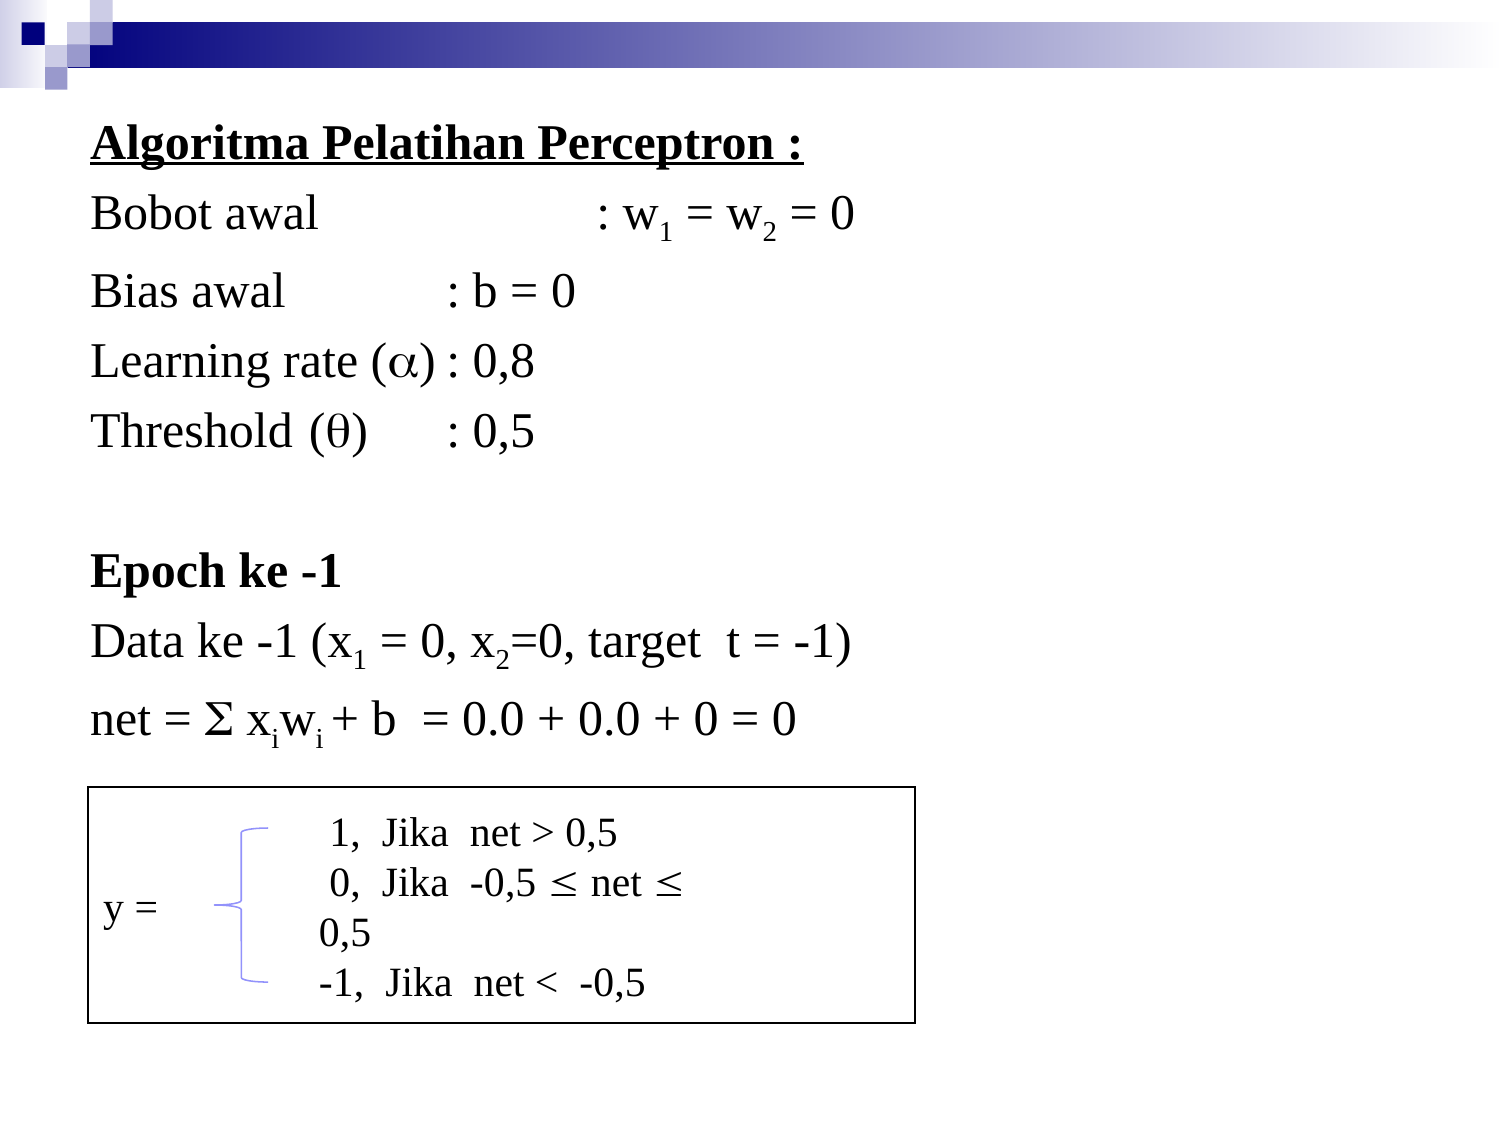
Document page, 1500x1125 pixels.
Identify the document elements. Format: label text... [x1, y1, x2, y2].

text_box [88, 786, 916, 1024]
list Algoritma Pelatihan Perceptron : Bobot awal : w1 = w2 = 0 Bias awal : b = 0 Learning rate () : 0,8 Threshold () : 0,5 Epoch ke -1 Data ke -1 (x1 = 0, x2=0, target t = -1) net =  xiwi + b = 0.0 + 0.0 + 0 = 0 [74, 101, 1426, 1059]
